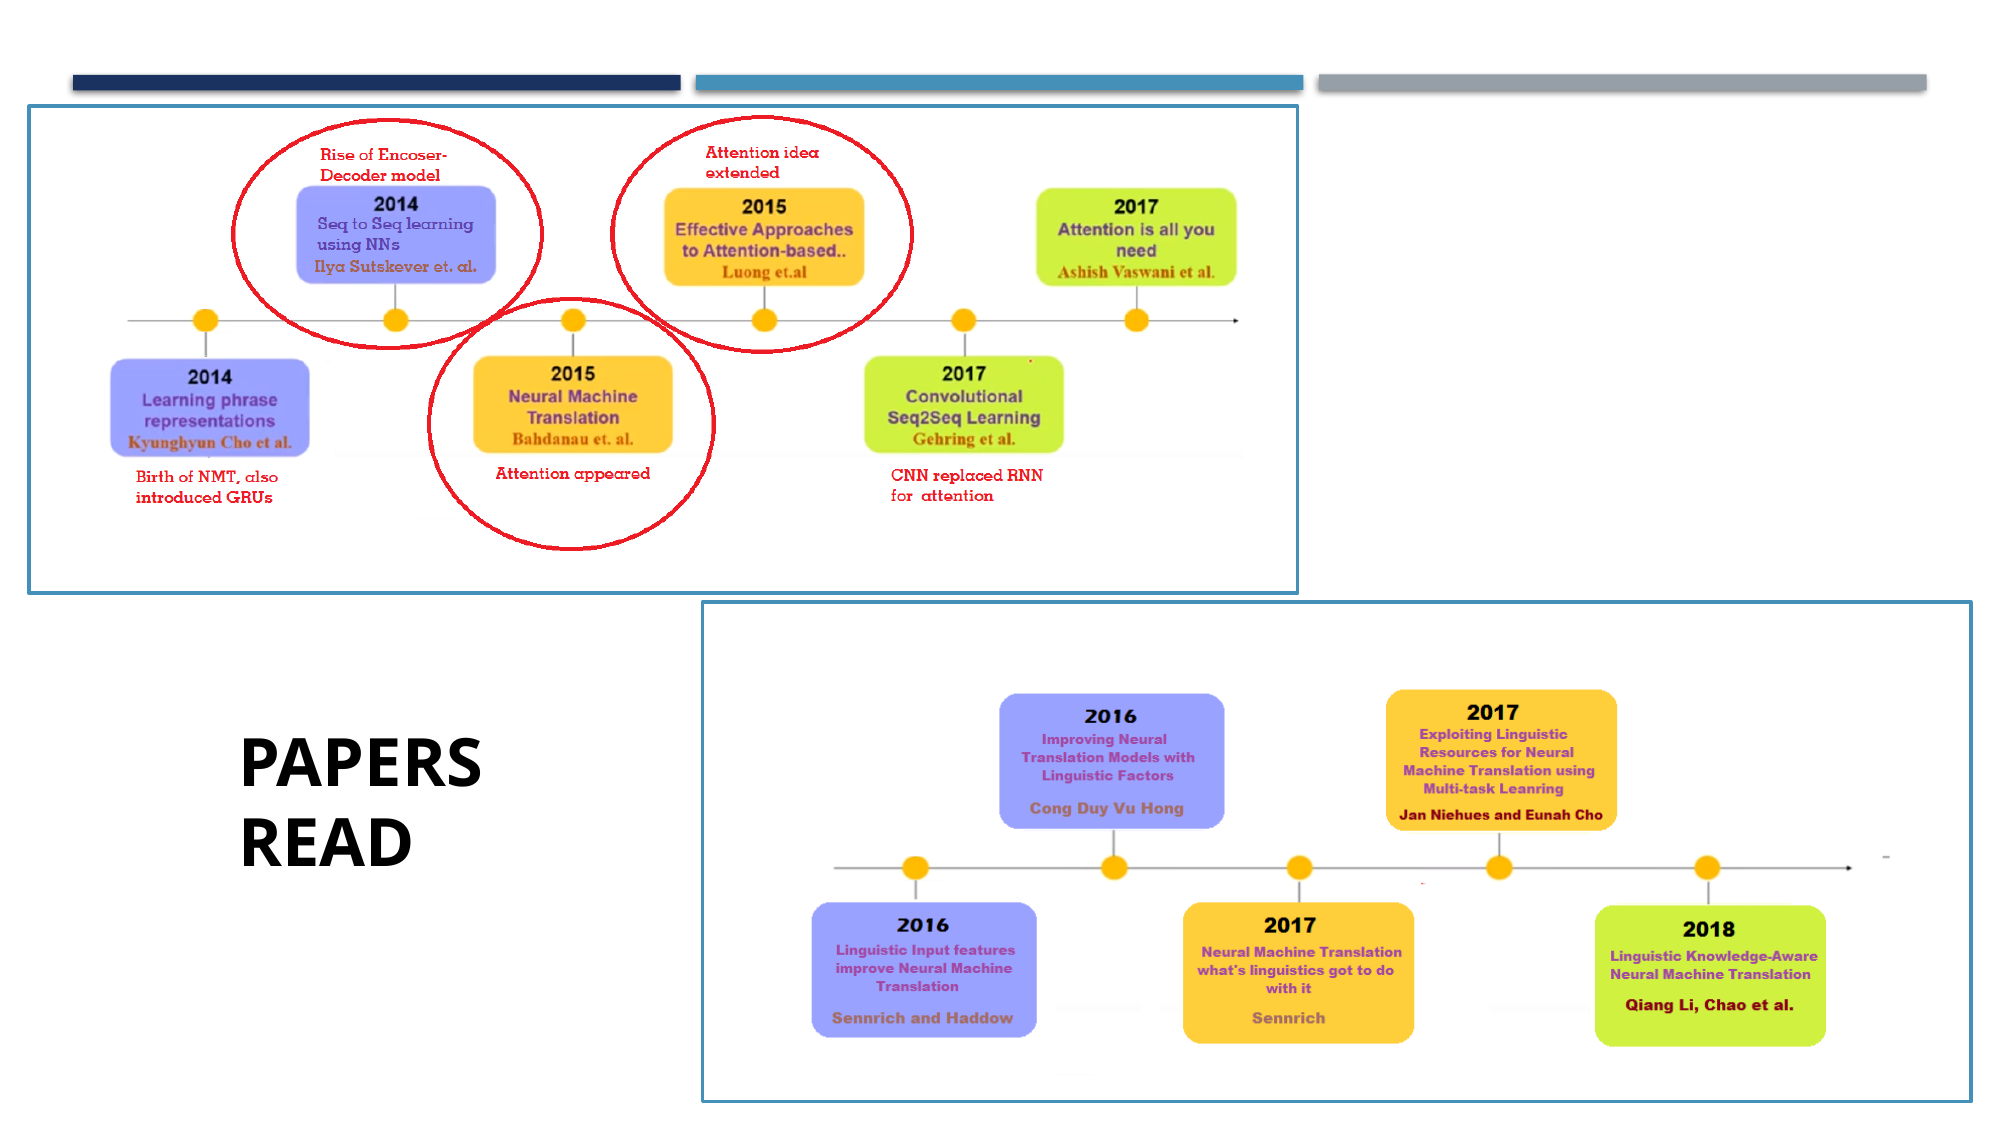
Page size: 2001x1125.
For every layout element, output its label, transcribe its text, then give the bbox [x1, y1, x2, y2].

picture [739, 625, 1925, 1094]
text_box PAPERS READ [223, 712, 664, 887]
text_box [701, 600, 1973, 1103]
text_box [27, 104, 1299, 595]
picture [66, 113, 1257, 574]
